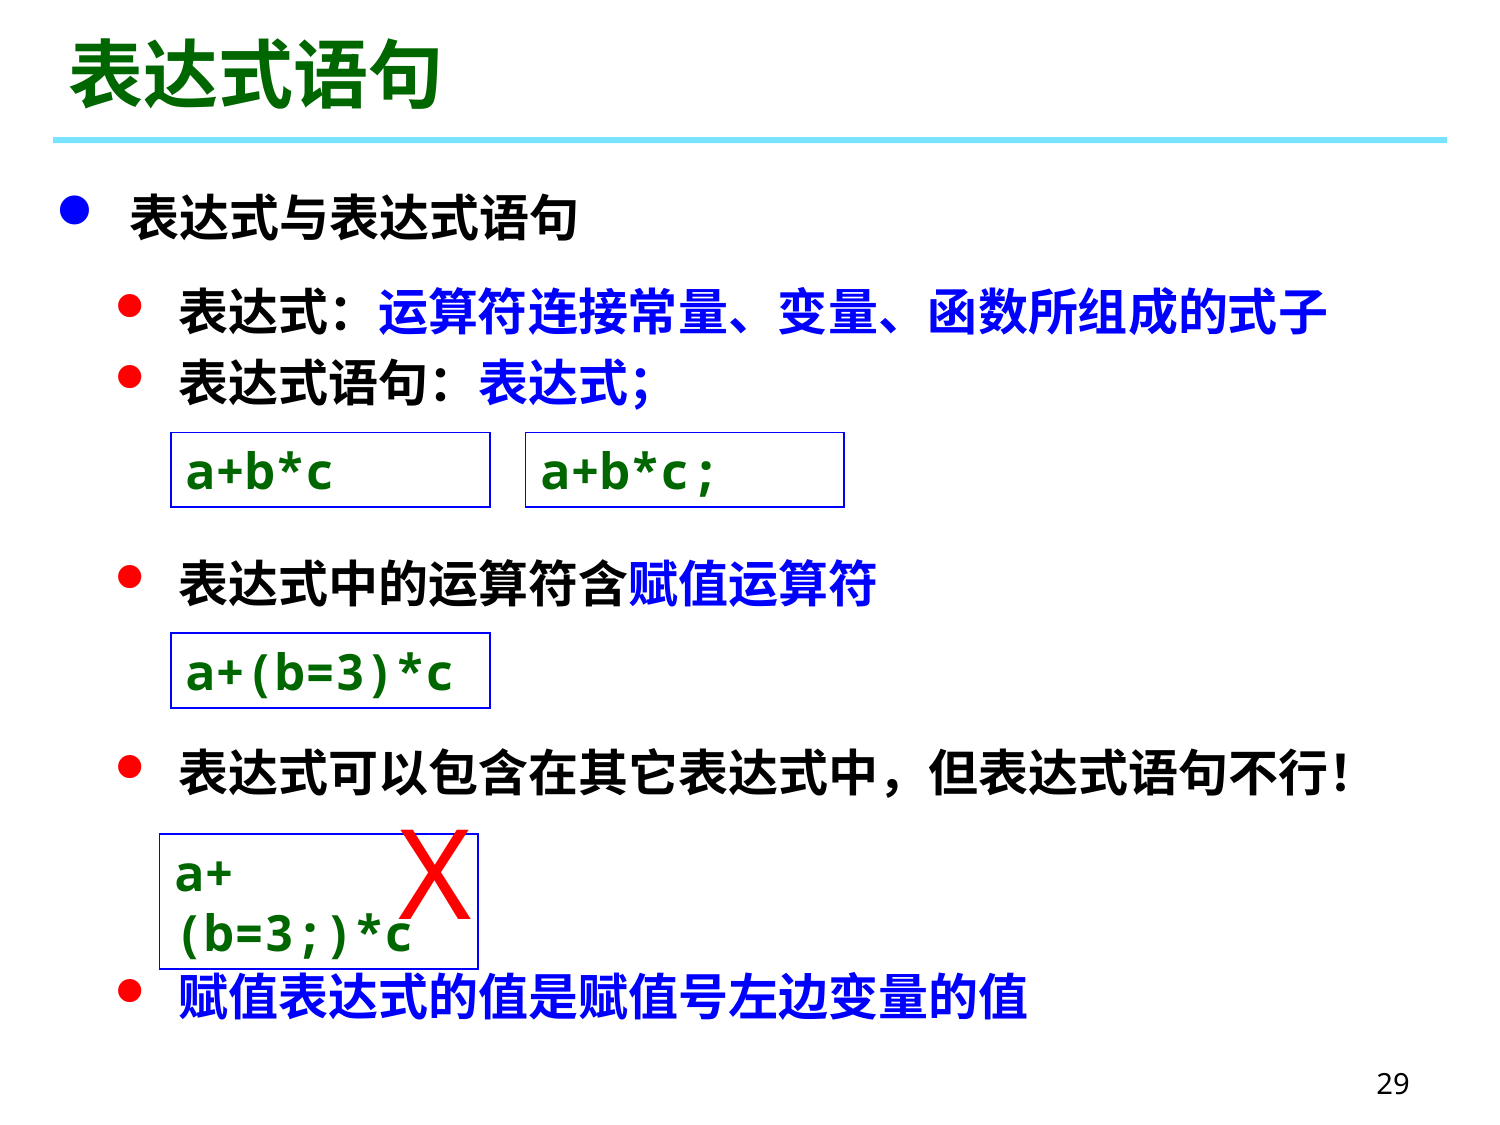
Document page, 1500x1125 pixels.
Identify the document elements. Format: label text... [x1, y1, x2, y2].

text_box 赋值表达式的值是赋值号左边变量的值 [100, 940, 1420, 1034]
text_box a+(b=3)*c [171, 633, 490, 708]
slide_number 29 [1112, 1037, 1425, 1113]
text_box a+(b=3;)*c [159, 834, 383, 940]
text_box X [383, 786, 487, 940]
text_box a+b*c [171, 432, 490, 508]
text_box 表达式：运算符连接常量、变量、函数所组成的式子 [100, 255, 1420, 326]
text_box 表达式语句：表达式； [100, 326, 1420, 419]
text_box 表达式可以包含在其它表达式中，但表达式语句不行！ [100, 716, 1420, 809]
text_box 表达式与表达式语句 [41, 160, 1424, 254]
text_box 表达式中的运算符含赋值运算符 [100, 527, 1420, 620]
title 表达式语句 [53, 0, 857, 125]
text_box a+b*c; [525, 432, 845, 508]
